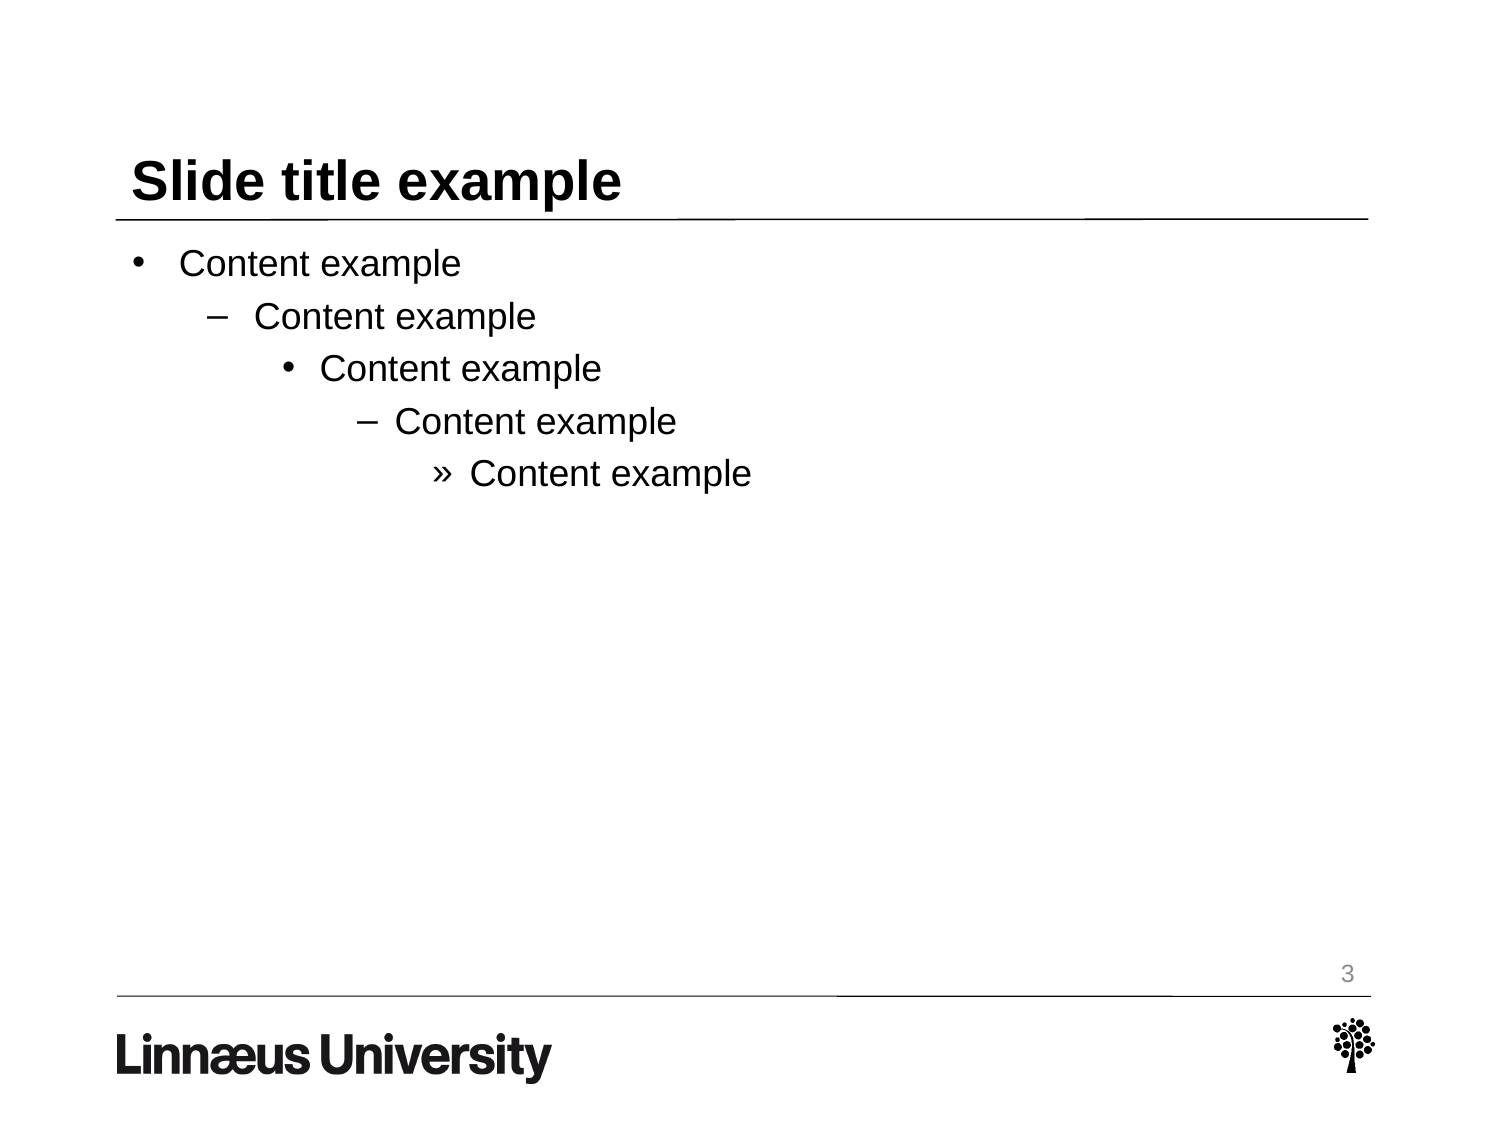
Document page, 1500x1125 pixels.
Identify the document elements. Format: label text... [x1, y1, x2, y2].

list Content example Content example Content example Content example Content example [117, 231, 1370, 947]
picture [1333, 1018, 1375, 1073]
title Slide title example [117, 90, 1370, 220]
slide_number 3 [1059, 947, 1370, 999]
picture [117, 1033, 552, 1084]
